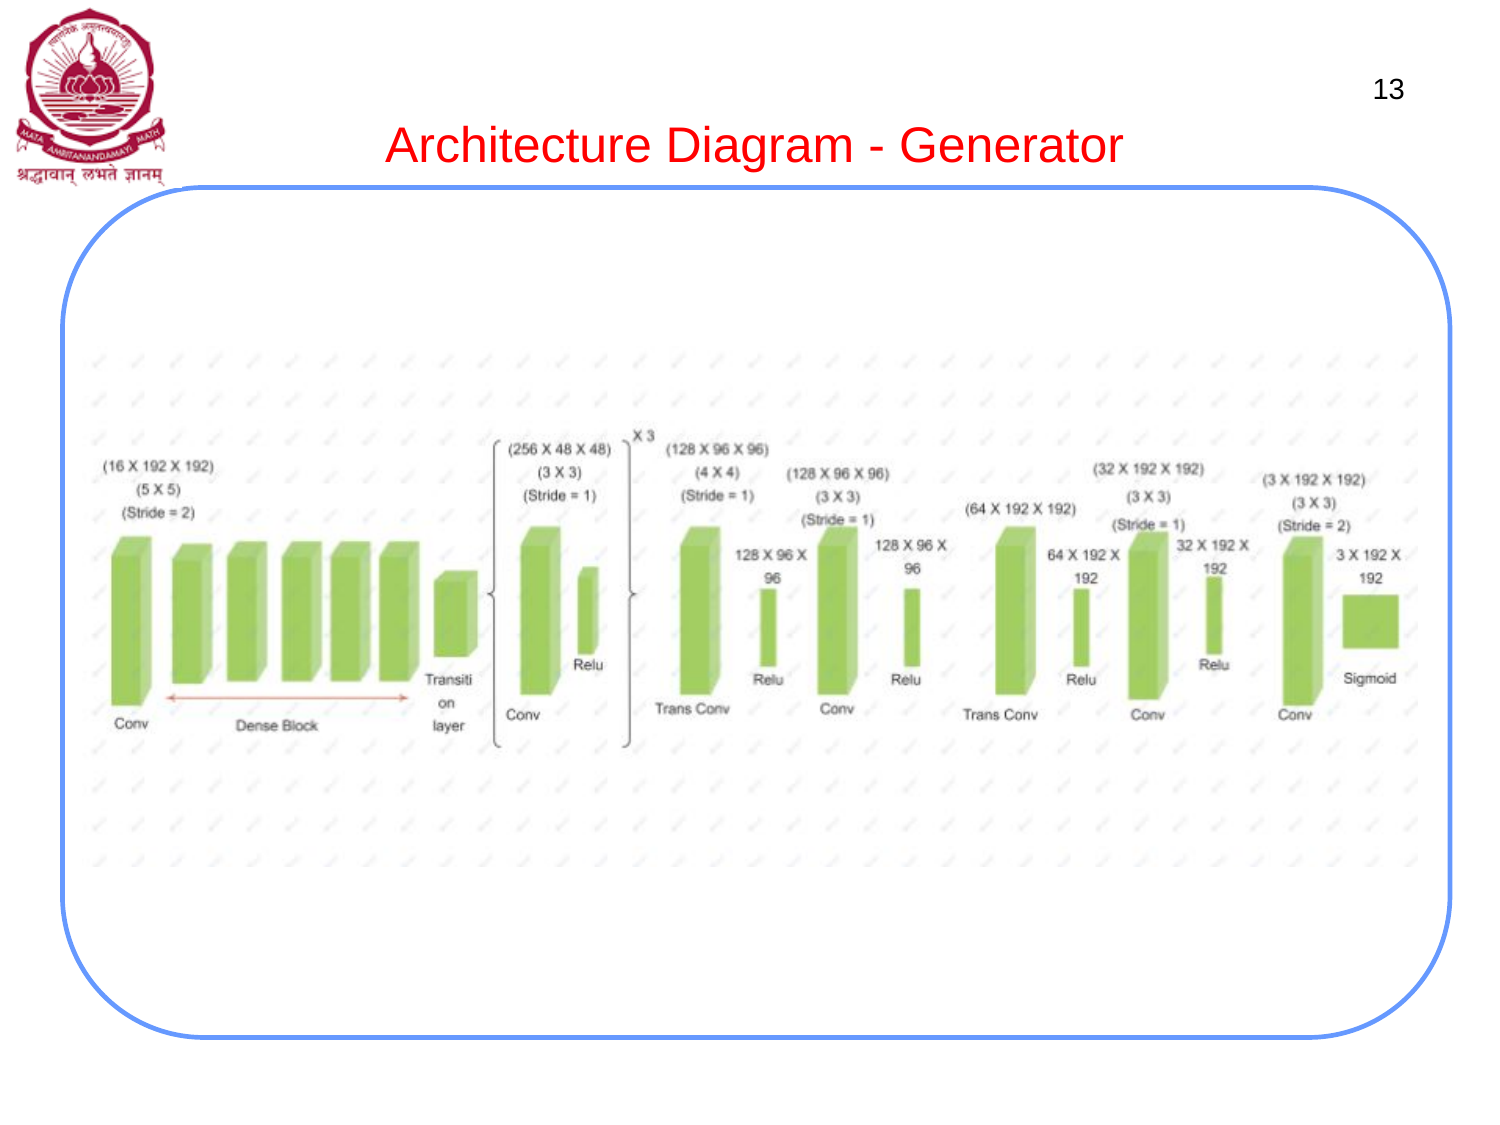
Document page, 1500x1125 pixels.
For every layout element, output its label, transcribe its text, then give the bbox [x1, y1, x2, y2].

text_box Architecture Diagram - Generator [272, 97, 1365, 188]
slide_number 13 [1364, 62, 1413, 344]
picture [0, 6, 182, 188]
picture [82, 346, 1418, 867]
